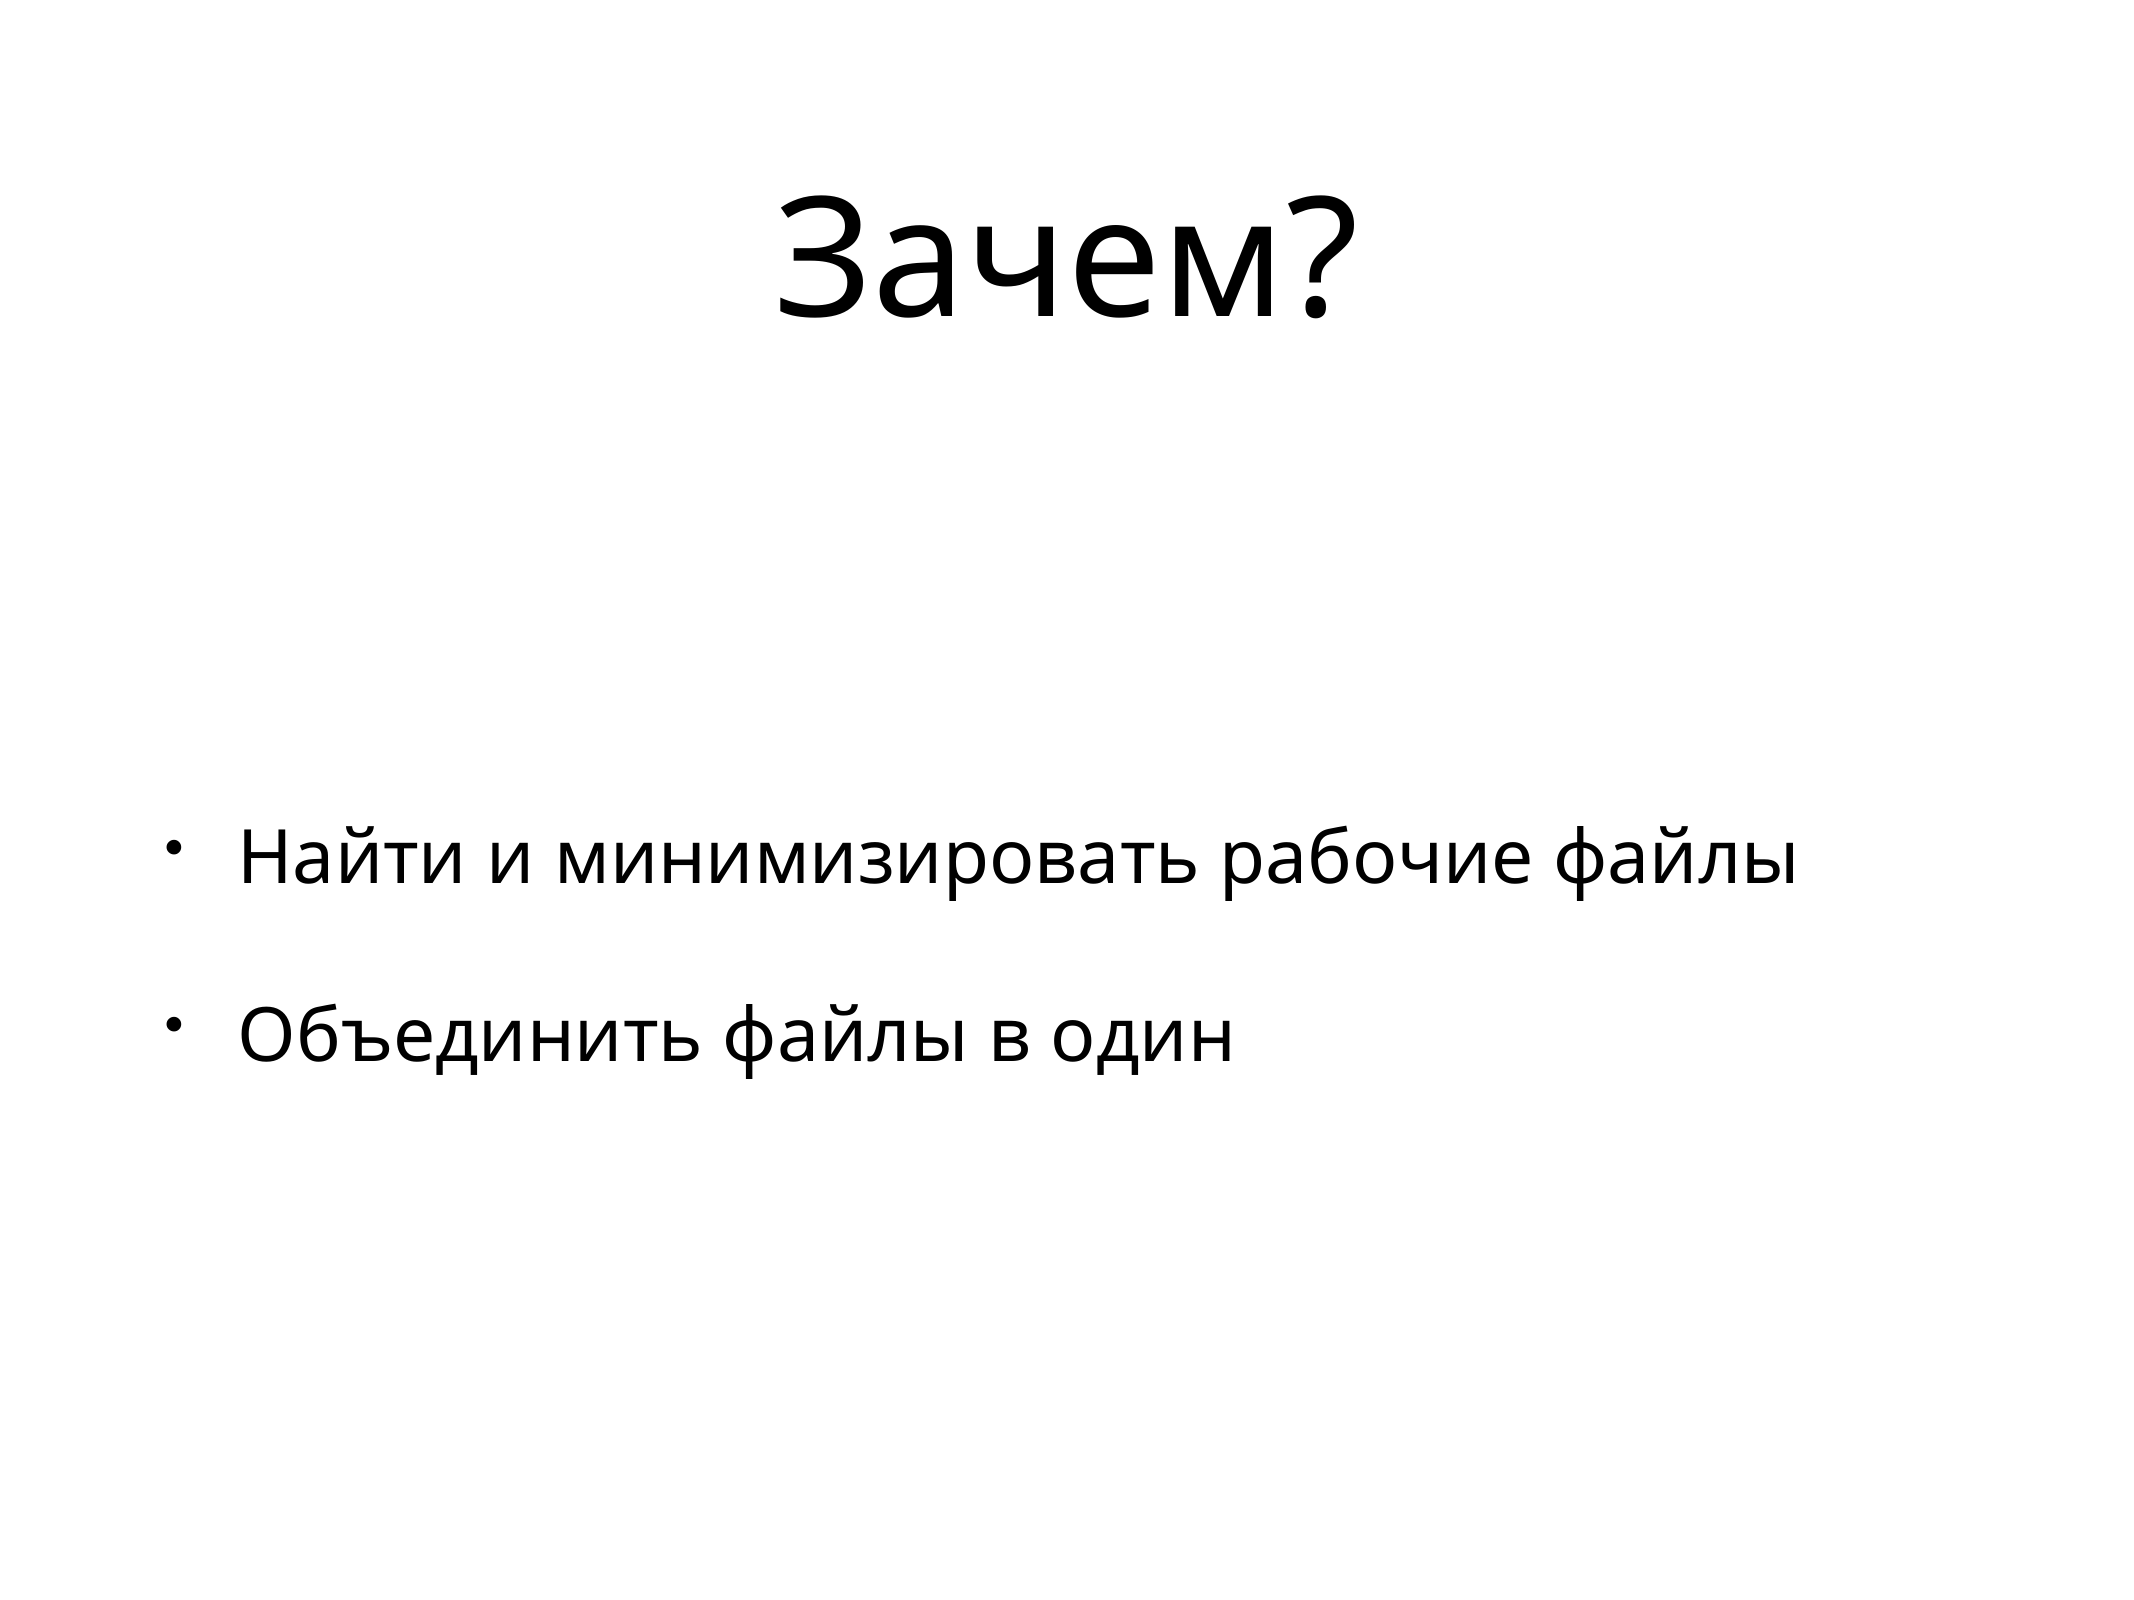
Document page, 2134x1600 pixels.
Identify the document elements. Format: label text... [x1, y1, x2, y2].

list Найти и минимизировать рабочие файлы Объединить файлы в один [155, 426, 1978, 1459]
title Зачем? [155, 72, 1978, 426]
